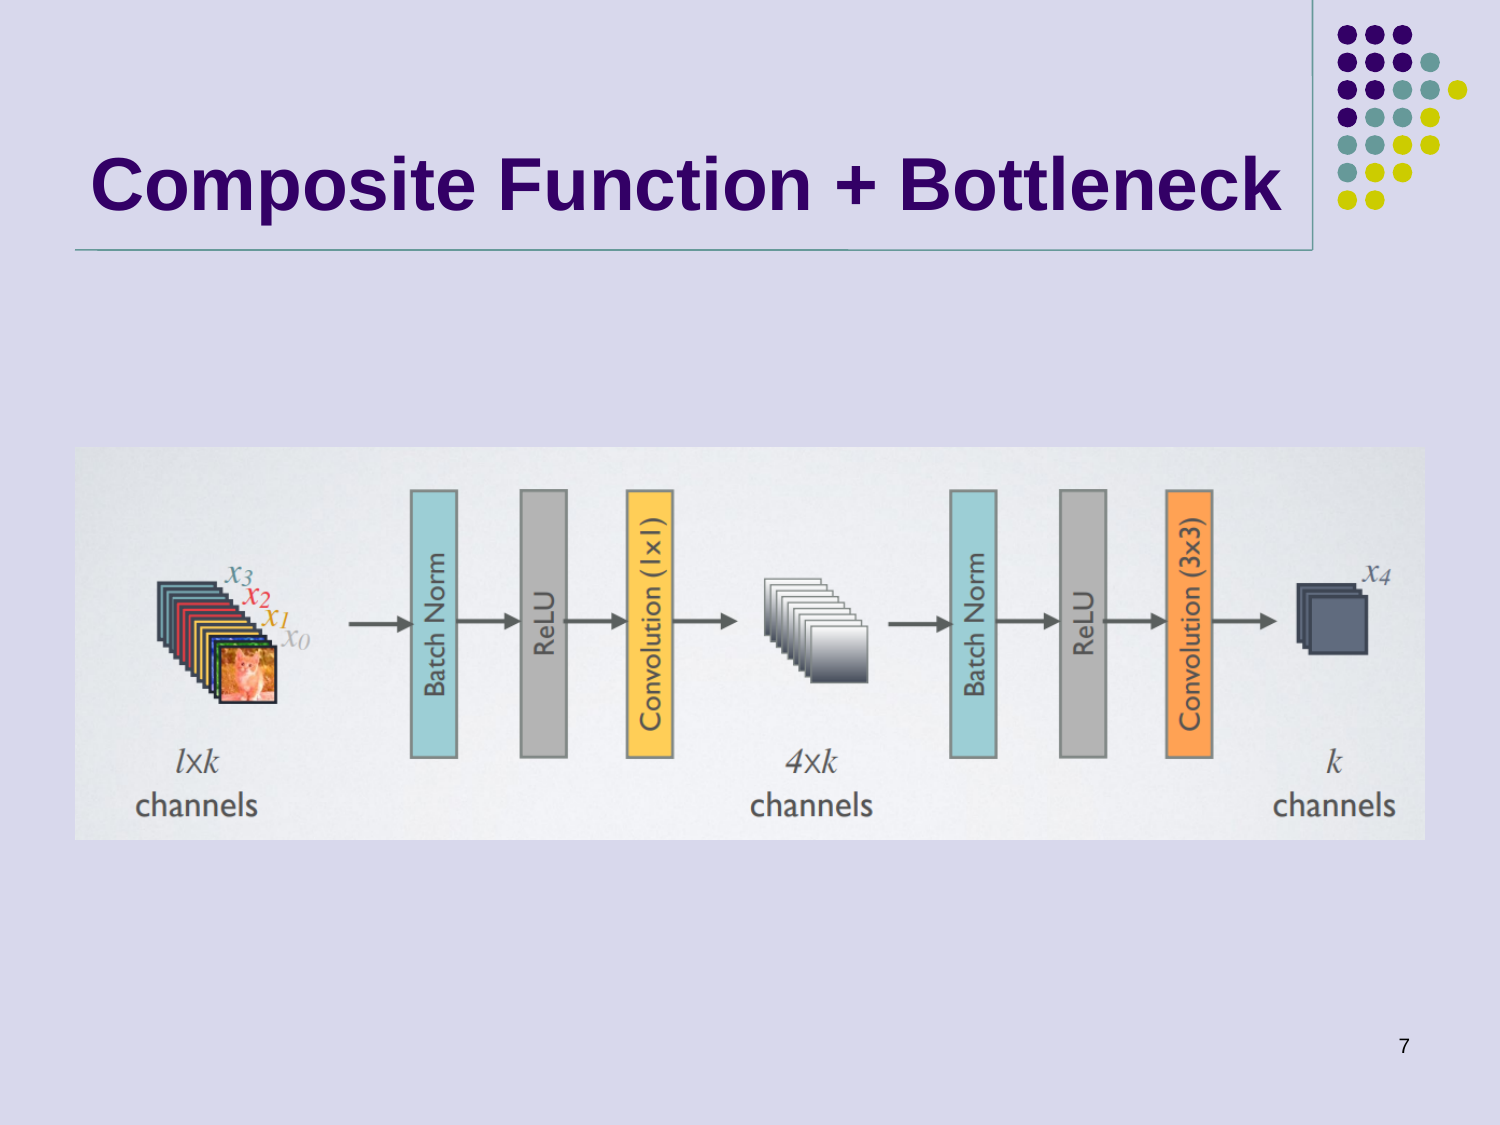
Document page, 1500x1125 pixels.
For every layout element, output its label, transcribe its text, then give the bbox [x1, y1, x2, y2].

title Composite Function + Bottleneck [75, 20, 1313, 233]
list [74, 447, 1426, 840]
slide_number 7 [1074, 1025, 1425, 1100]
